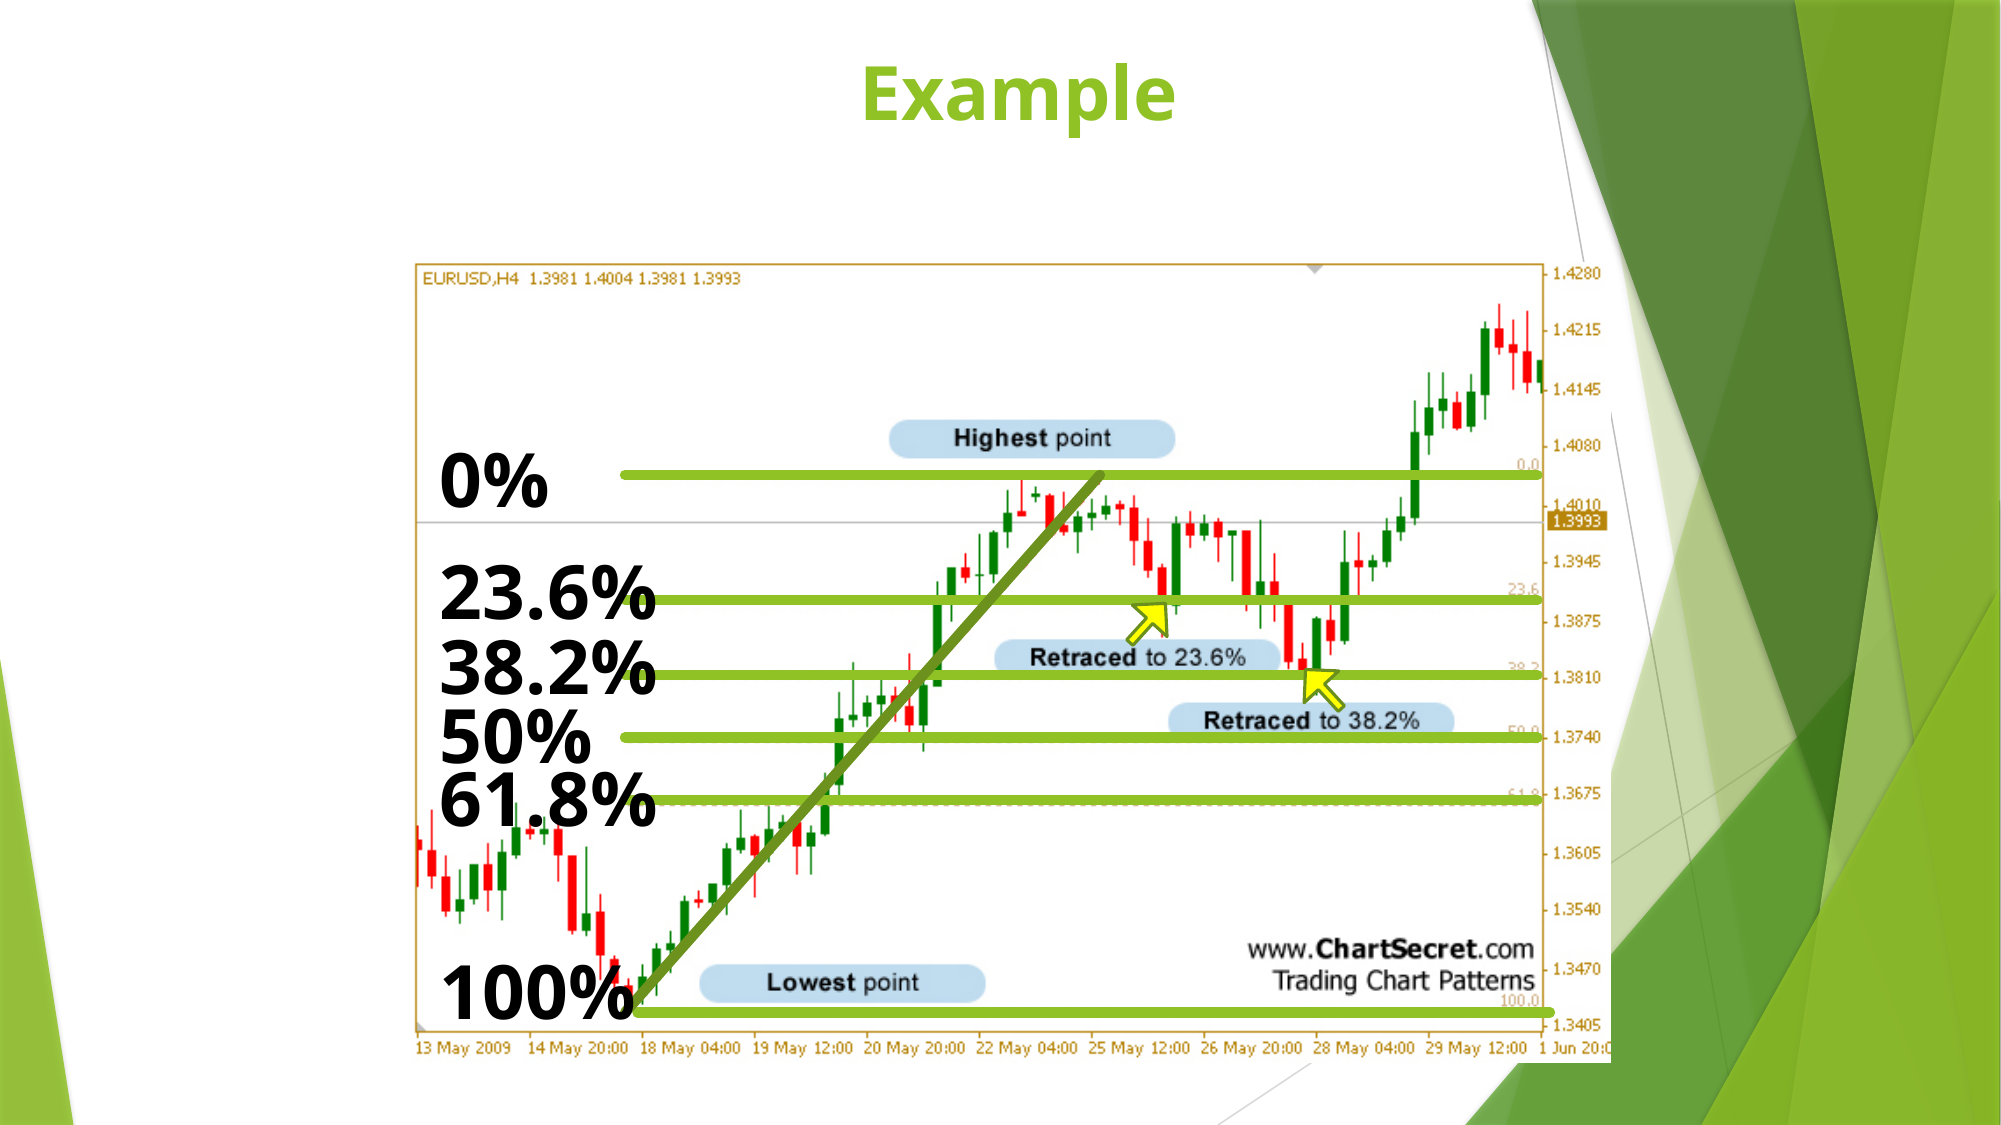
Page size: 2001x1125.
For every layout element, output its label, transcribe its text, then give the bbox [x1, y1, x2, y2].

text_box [593, 505, 1132, 982]
title Example [350, 37, 1688, 200]
picture [411, 261, 1612, 1063]
